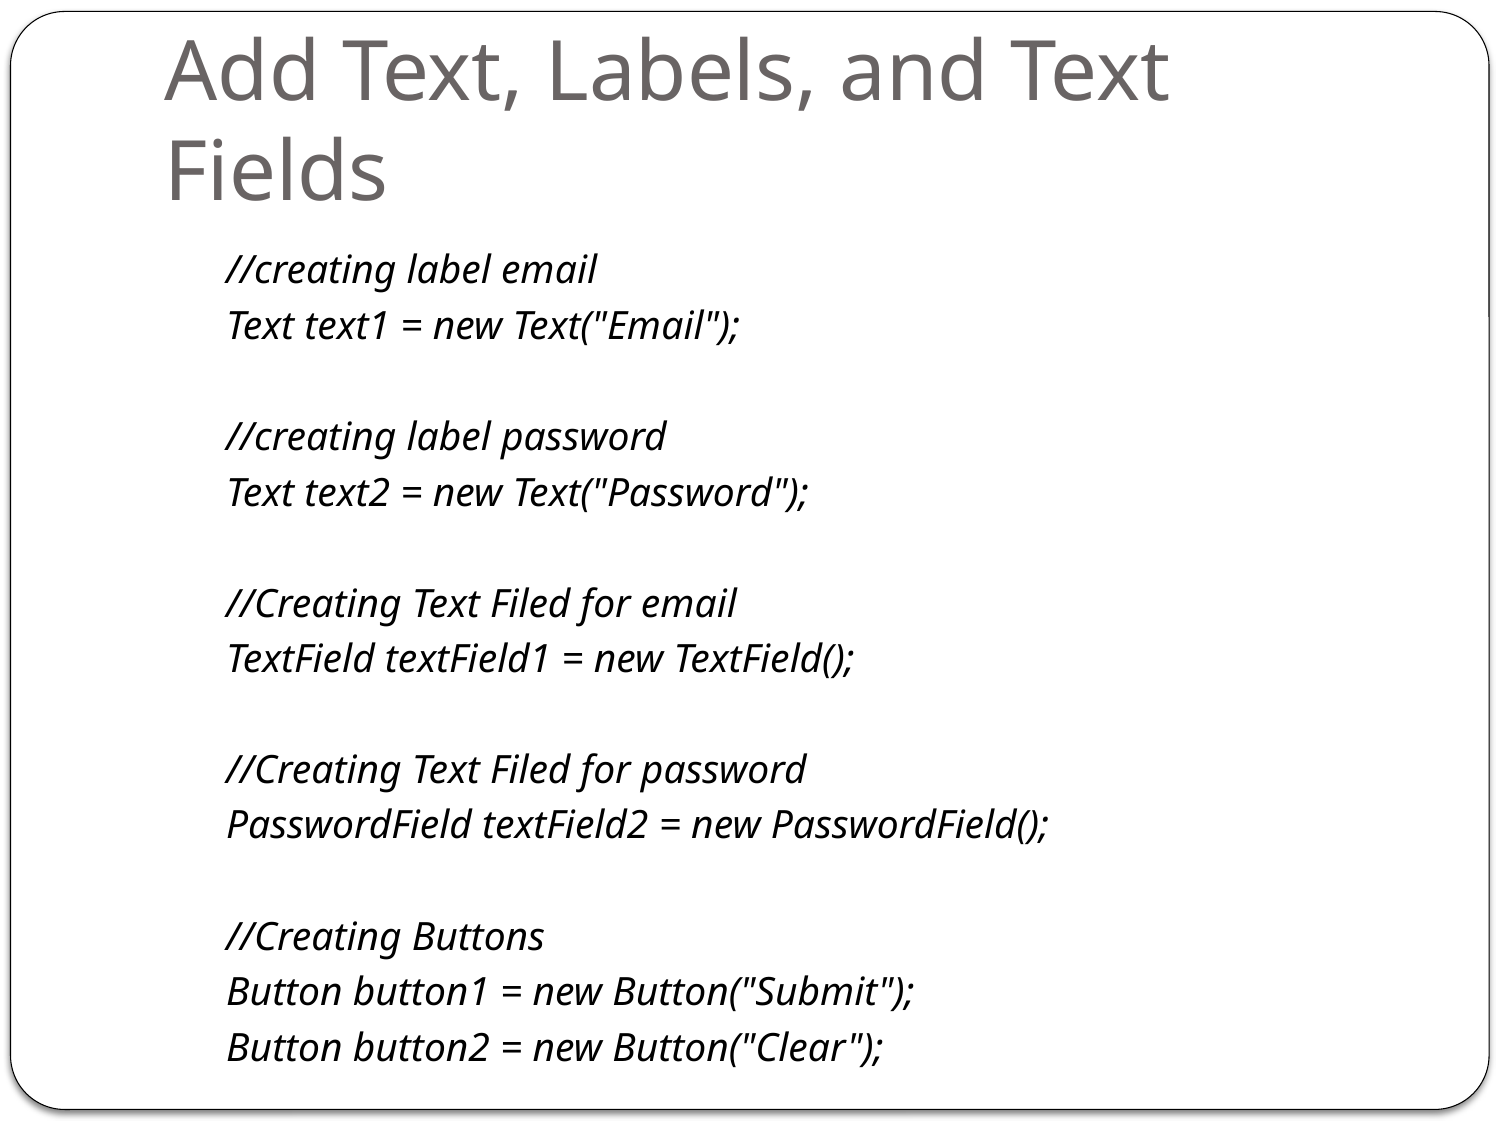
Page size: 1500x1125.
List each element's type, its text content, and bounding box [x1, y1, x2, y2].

list //creating label email Text text1 = new Text("Email"); //creating label password Text text2 = new Text("Password"); //Creating Text Filed for email TextField textField1 = new TextField(); //Creating Text Filed for password PasswordField textField2 = new PasswordField(); //Creating Buttons Button button1 = new Button("Submit"); Button button2 = new Button("Clear"); [150, 237, 1425, 1088]
title Add Text, Labels, and Text Fields [150, 45, 1425, 233]
